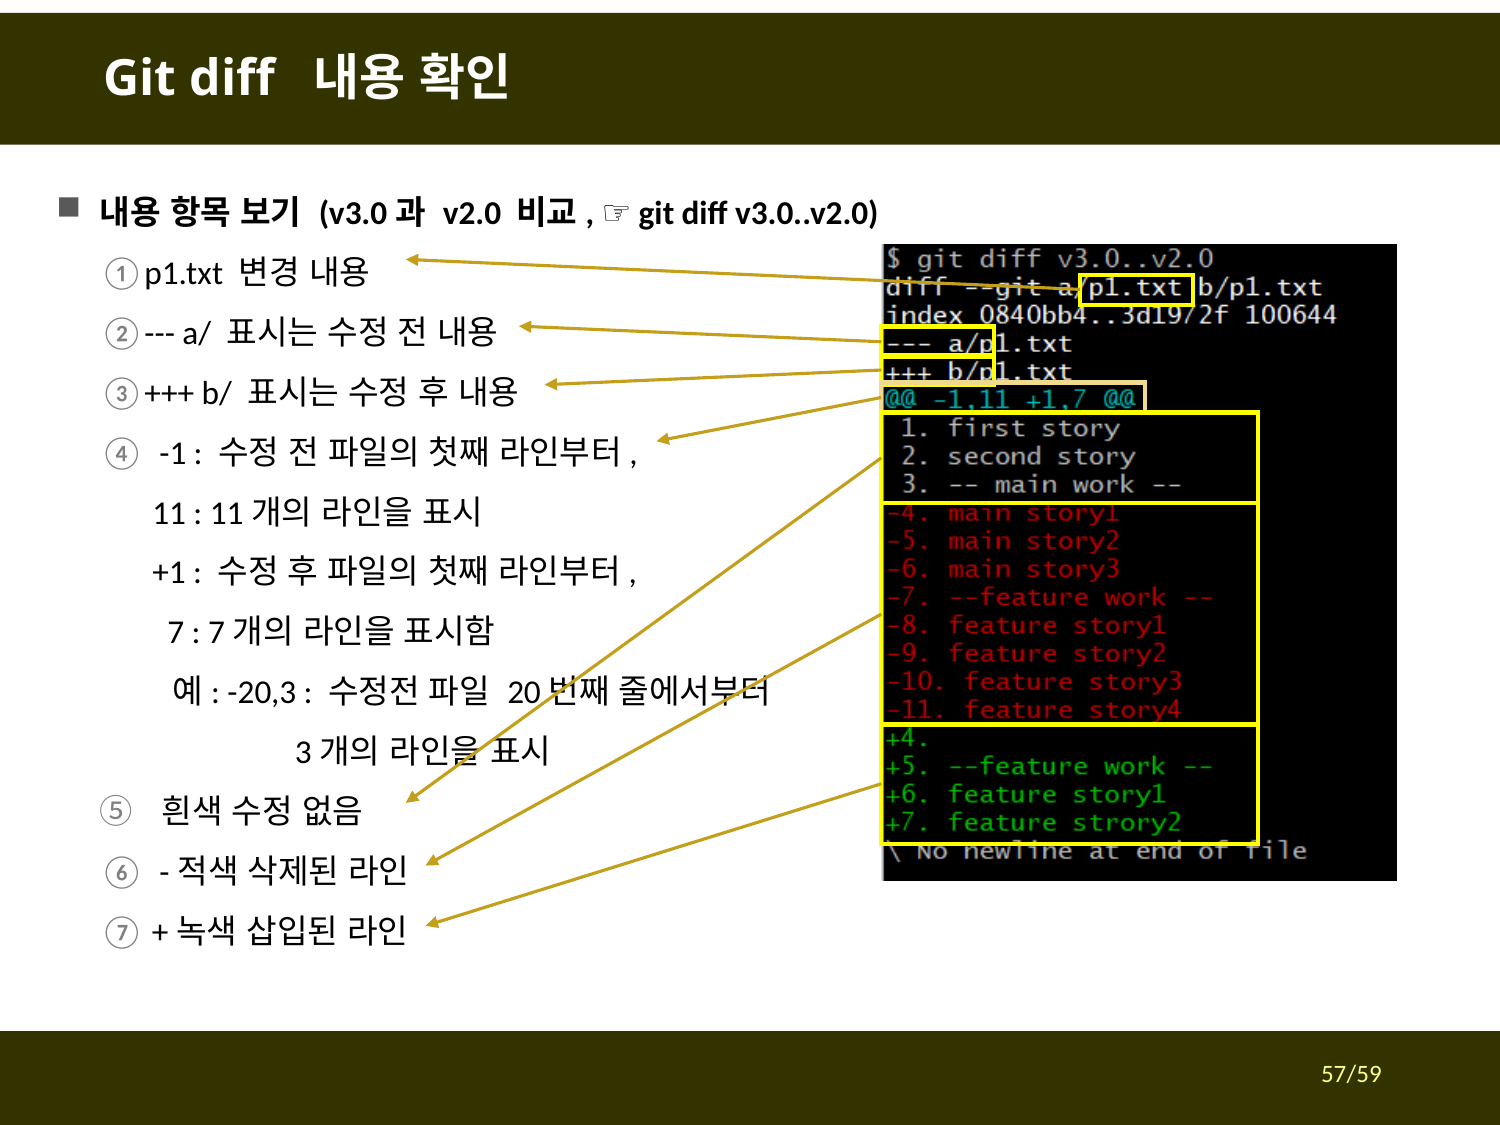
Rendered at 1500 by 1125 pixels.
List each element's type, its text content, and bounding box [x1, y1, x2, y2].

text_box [544, 370, 882, 385]
title Git diff 내용 확인 [88, 31, 1282, 126]
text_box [405, 259, 1080, 290]
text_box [656, 397, 882, 442]
text_box 내용 항목 보기 (v3.0과 v2.0 비교, ☞ git diff v3.0..v2.0) p1.txt 변경 내용 --- a/ 표시는 수정 전 내용 +++ b/ 표시는 수정 후 내용 -1 : 수정 전 파일의 첫째 라인부터, 11 : 11개의 라인을 표시 +1 : 수정 후 파일의 첫째 라인부터, 7 : 7개의 라인을 표시함 예: -20,3 : 수정전 파일 20번째 줄에서부터 3개의 라인을 표시 흰색 수정 없음 -적색 삭제된 라인 +녹색 삽입된 라인 [41, 163, 942, 473]
slide_number 57/59 [1059, 1042, 1397, 1103]
picture [881, 244, 1397, 881]
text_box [518, 326, 882, 342]
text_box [425, 783, 882, 926]
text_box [425, 614, 882, 783]
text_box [405, 457, 882, 803]
